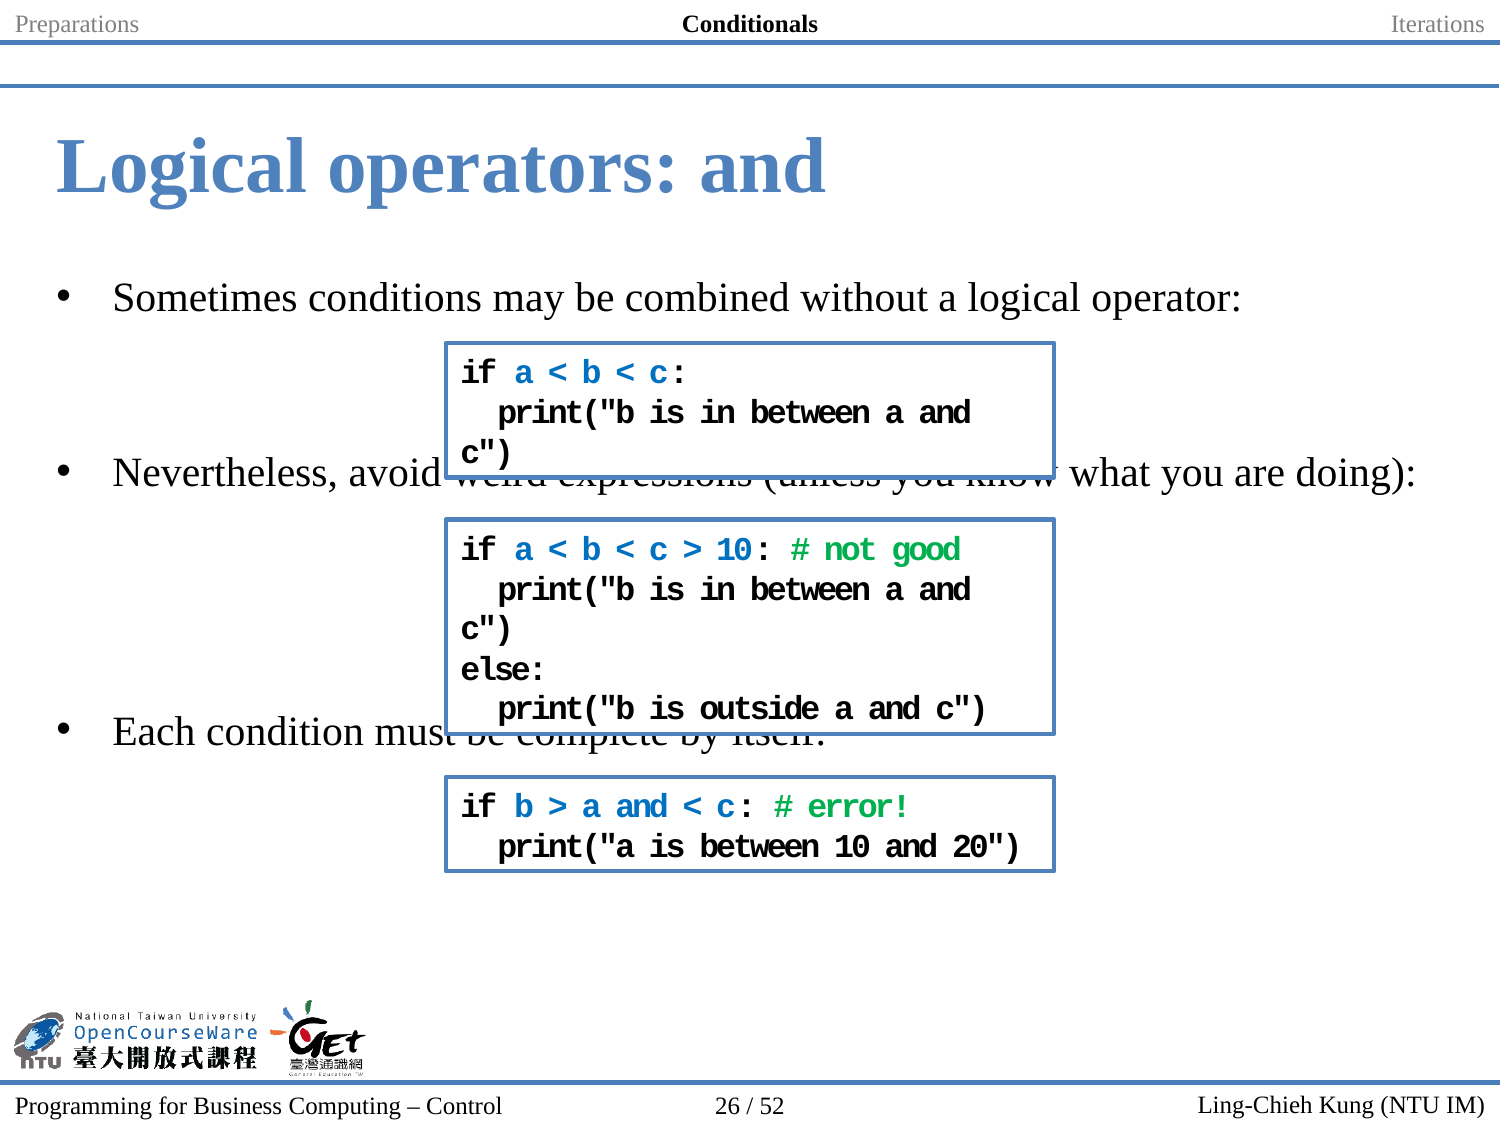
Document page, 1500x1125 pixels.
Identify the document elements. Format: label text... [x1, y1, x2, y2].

text_box [0, 42, 501, 86]
text_box if a < b < c > 10: # not good print("b is in between a and c") else: print("b is outside a and c") [444, 517, 1056, 736]
text_box Iterations [998, 0, 1500, 42]
title Logical operators: and [41, 90, 1471, 233]
picture [0, 999, 372, 1083]
text_box [501, 42, 998, 86]
text_box [998, 42, 1500, 86]
text_box if b > a and < c: # error! print("a is between 10 and 20") [444, 775, 1056, 873]
text_box Preparations [0, 0, 501, 42]
text_box if a < b < c: print("b is in between a and c") [444, 341, 1056, 480]
list Sometimes conditions may be combined without a logical operator: Nevertheless, avoid weird expressions (unless you know what you are doing): Each condition must be complete by itself: [41, 262, 1471, 1071]
text_box Conditionals [501, 0, 998, 42]
